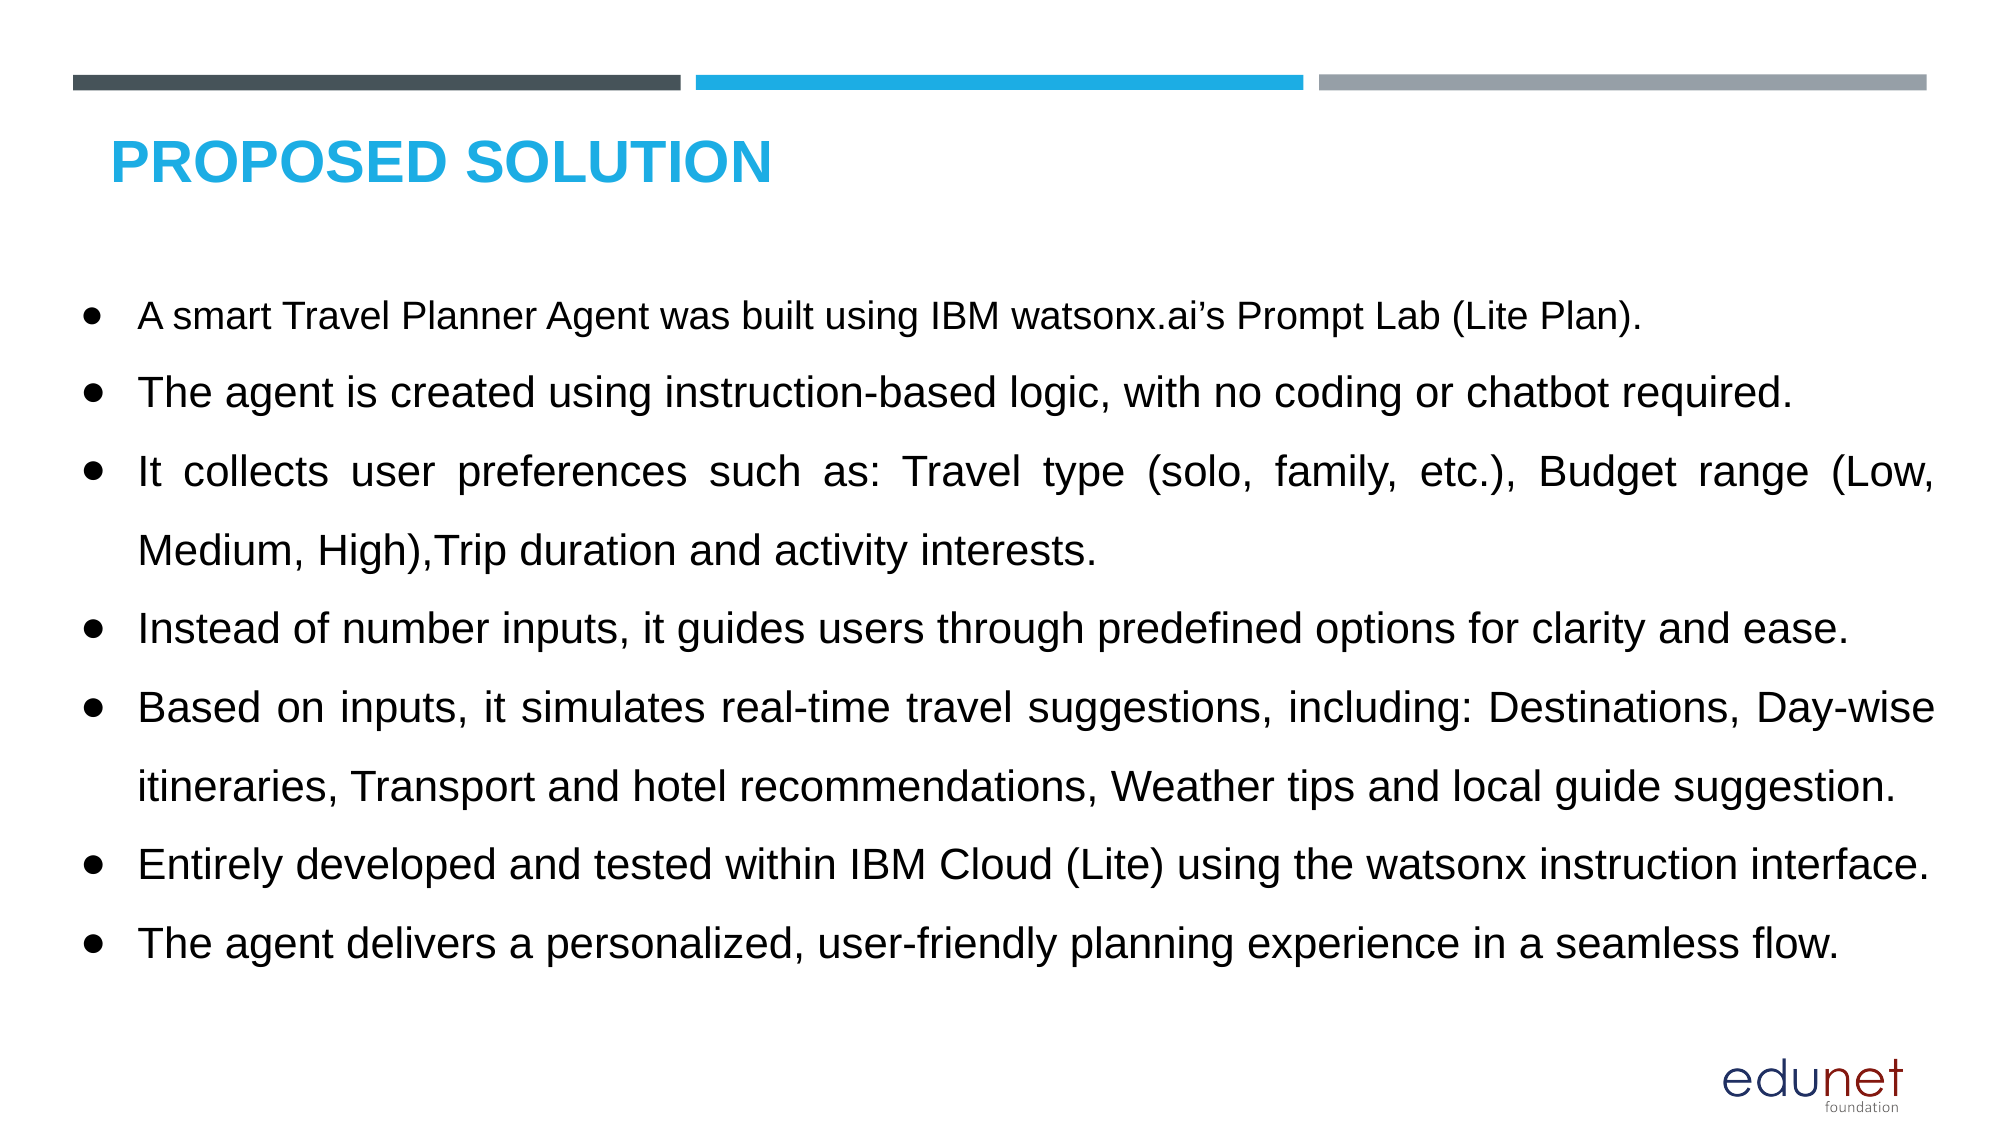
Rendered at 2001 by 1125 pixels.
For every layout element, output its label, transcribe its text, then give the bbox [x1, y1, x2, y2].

title PROPOSED SOLUTION [95, 115, 1905, 202]
list A smart Travel Planner Agent was built using IBM watsonx.ai’s Prompt Lab (Lite Plan). The agent is created using instruction-based logic, with no coding or chatbot required. It collects user preferences such as: Travel type (solo, family, etc.), Budget range (Low, Medium, High),Trip duration and activity interests. Instead of number inputs, it guides users through predefined options for clarity and ease. Based on inputs, it simulates real-time travel suggestions, including: Destinations, Day-wise itineraries, Transport and hotel recommendations, Weather tips and local guide suggestion. Entirely developed and tested within IBM Cloud (Lite) using the watsonx instruction interface. The agent delivers a personalized, user-friendly planning experience in a seamless flow. [47, 202, 1953, 1115]
